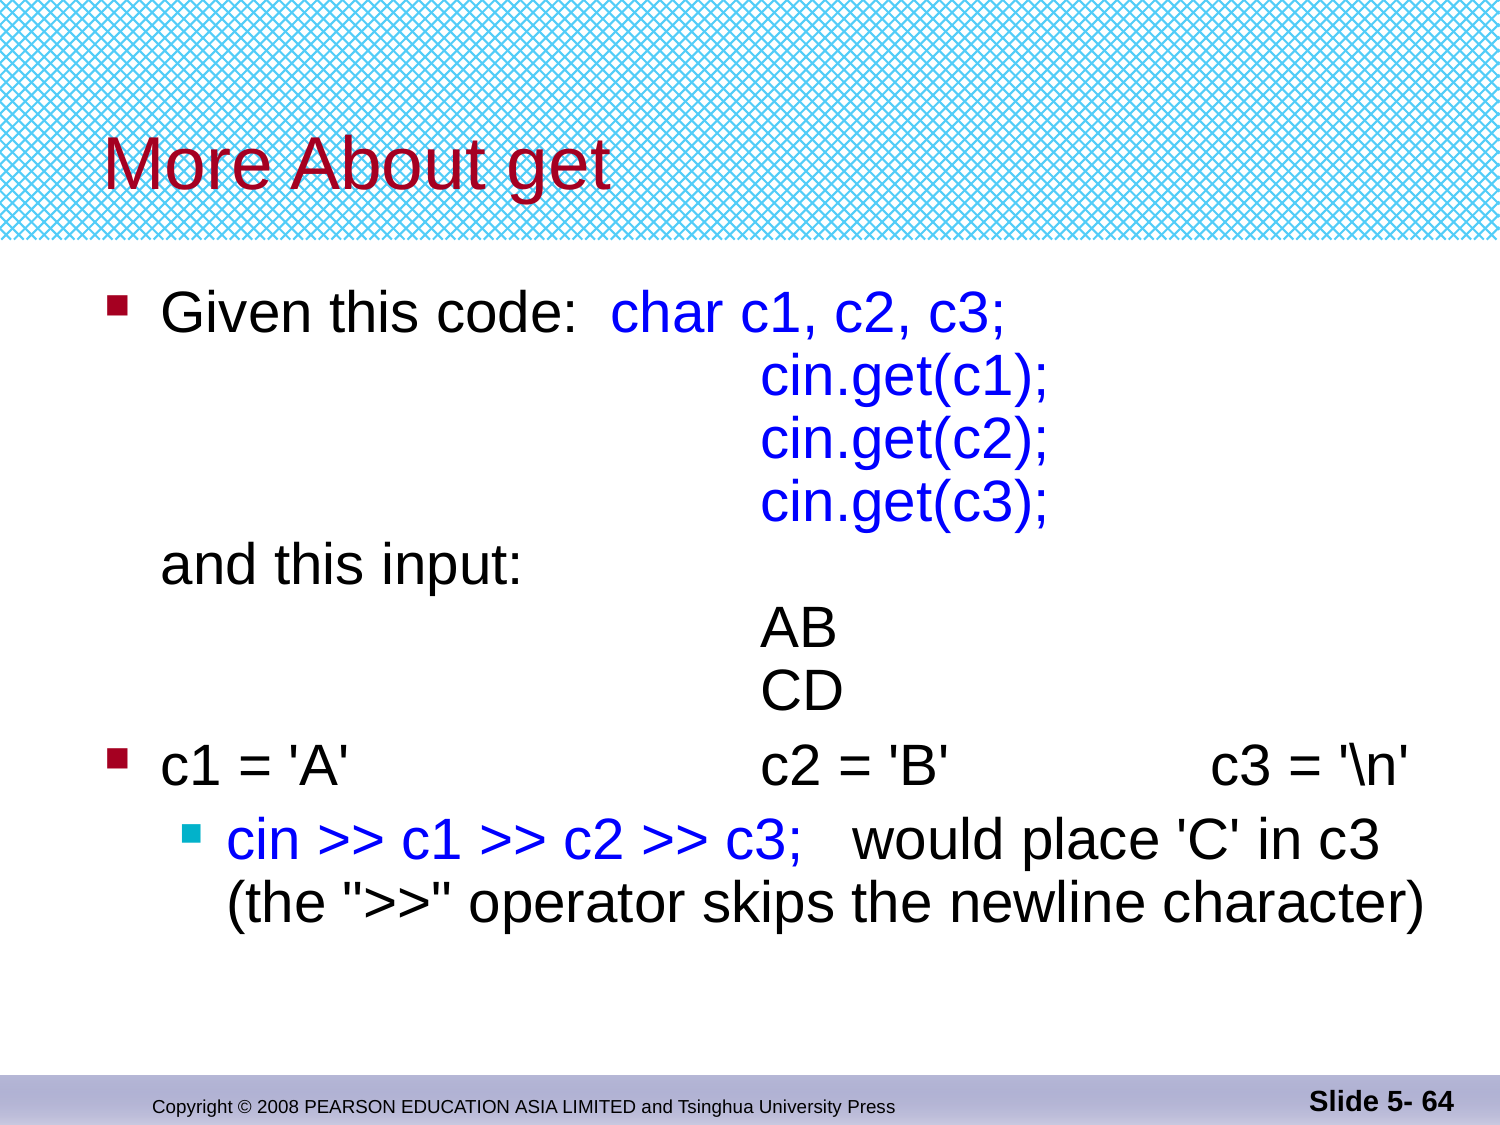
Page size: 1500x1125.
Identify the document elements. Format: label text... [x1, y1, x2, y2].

title More About get [87, 49, 1450, 213]
slide_number Slide 5- 64 [1156, 1050, 1469, 1125]
list Given this code: char c1, c2, c3; cin.get(c1); cin.get(c2); cin.get(c3); and this input: AB CD c1 = 'A' c2 = 'B' c3 = '\n' cin >> c1 >> c2 >> c3; would place 'C' in c3 (the ">>" operator skips the newline character) [89, 275, 1450, 1025]
